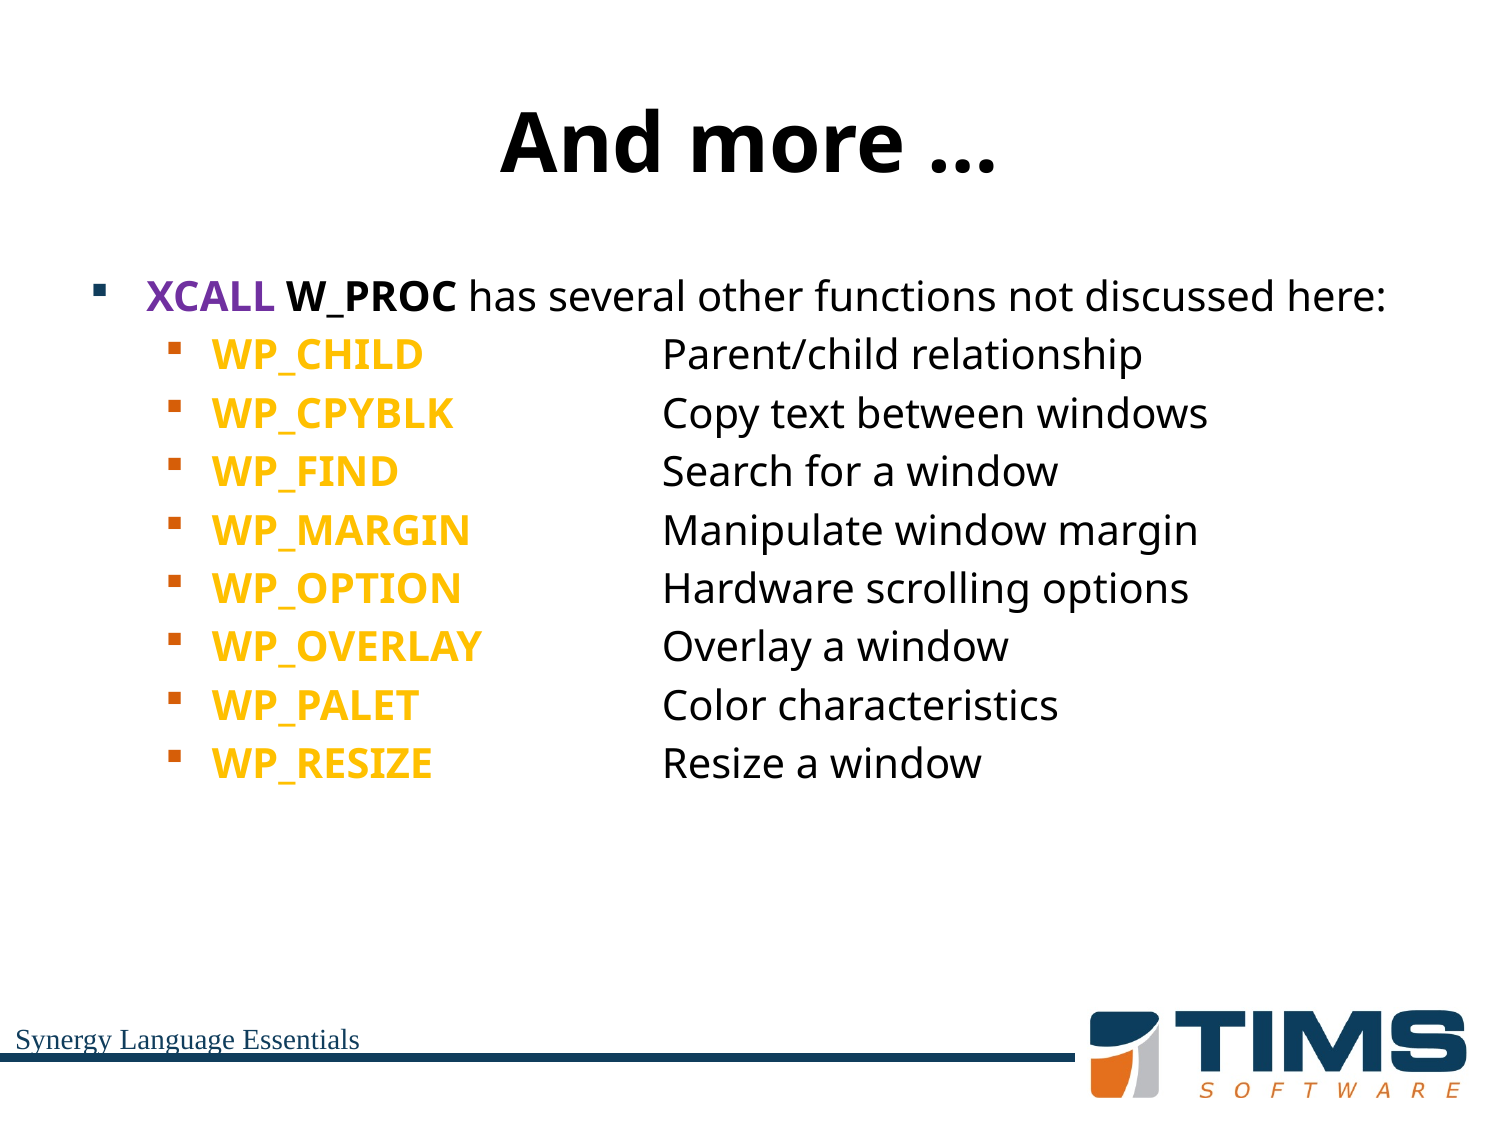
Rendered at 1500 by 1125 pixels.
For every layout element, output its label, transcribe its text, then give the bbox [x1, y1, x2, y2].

footer Synergy Language Essentials [0, 1012, 650, 1088]
picture [1087, 1007, 1469, 1098]
list XCALL W_PROC has several other functions not discussed here: WP_CHILD Parent/child relationship WP_CPYBLK Copy text between windows WP_FIND Search for a window WP_MARGIN Manipulate window margin WP_OPTION Hardware scrolling options WP_OVERLAY Overlay a window WP_PALET Color characteristics WP_RESIZE Resize a window [75, 262, 1425, 1005]
title And more … [75, 45, 1425, 233]
